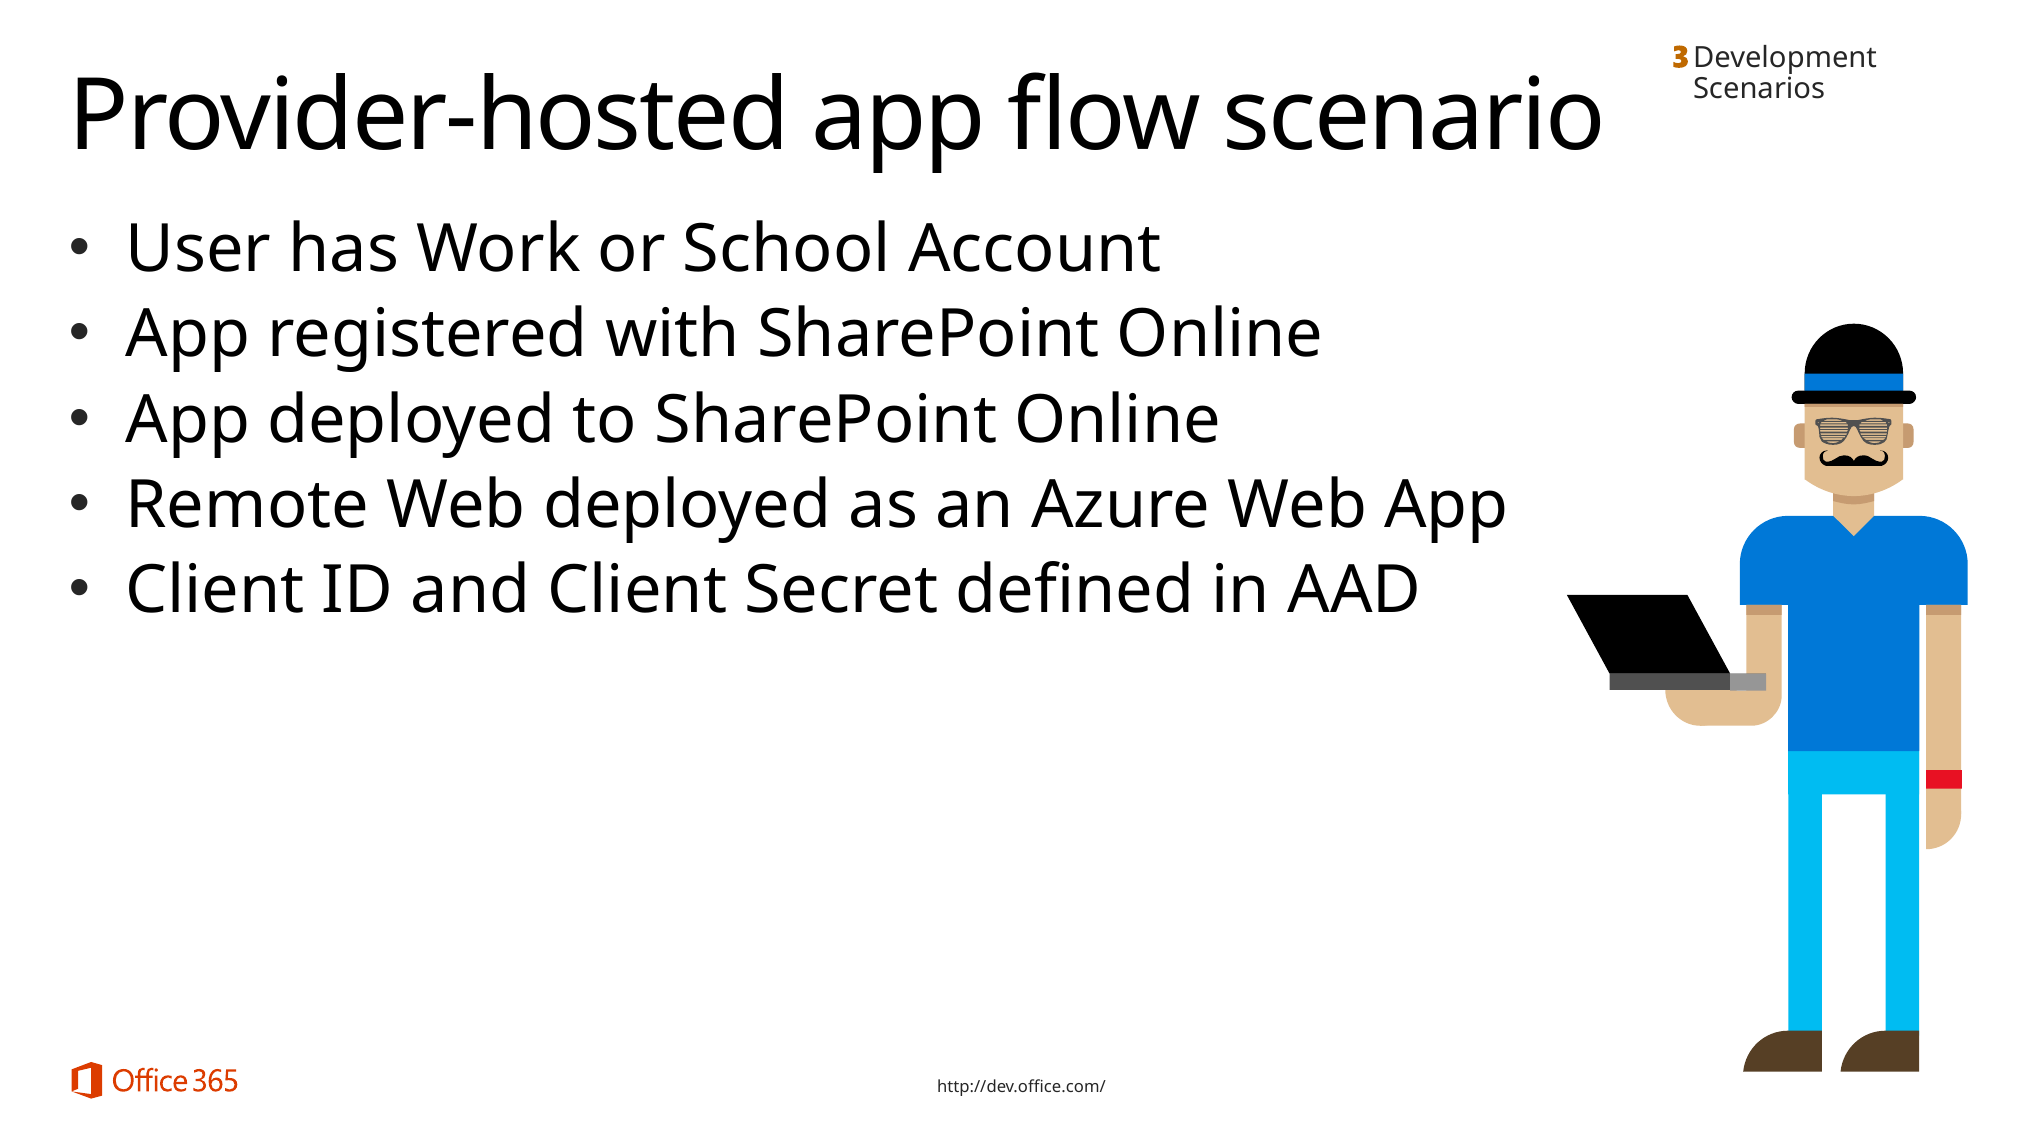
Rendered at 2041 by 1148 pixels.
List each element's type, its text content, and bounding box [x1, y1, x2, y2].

title Provider-hosted app flow scenario [45, 48, 1996, 198]
list User has Work or School Account App registered with SharePoint Online App deployed to SharePoint Online Remote Web deployed as an Azure Web App Client ID and Client Secret defined in AAD [45, 198, 1996, 658]
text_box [1566, 323, 1968, 1072]
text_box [1668, 27, 2026, 75]
